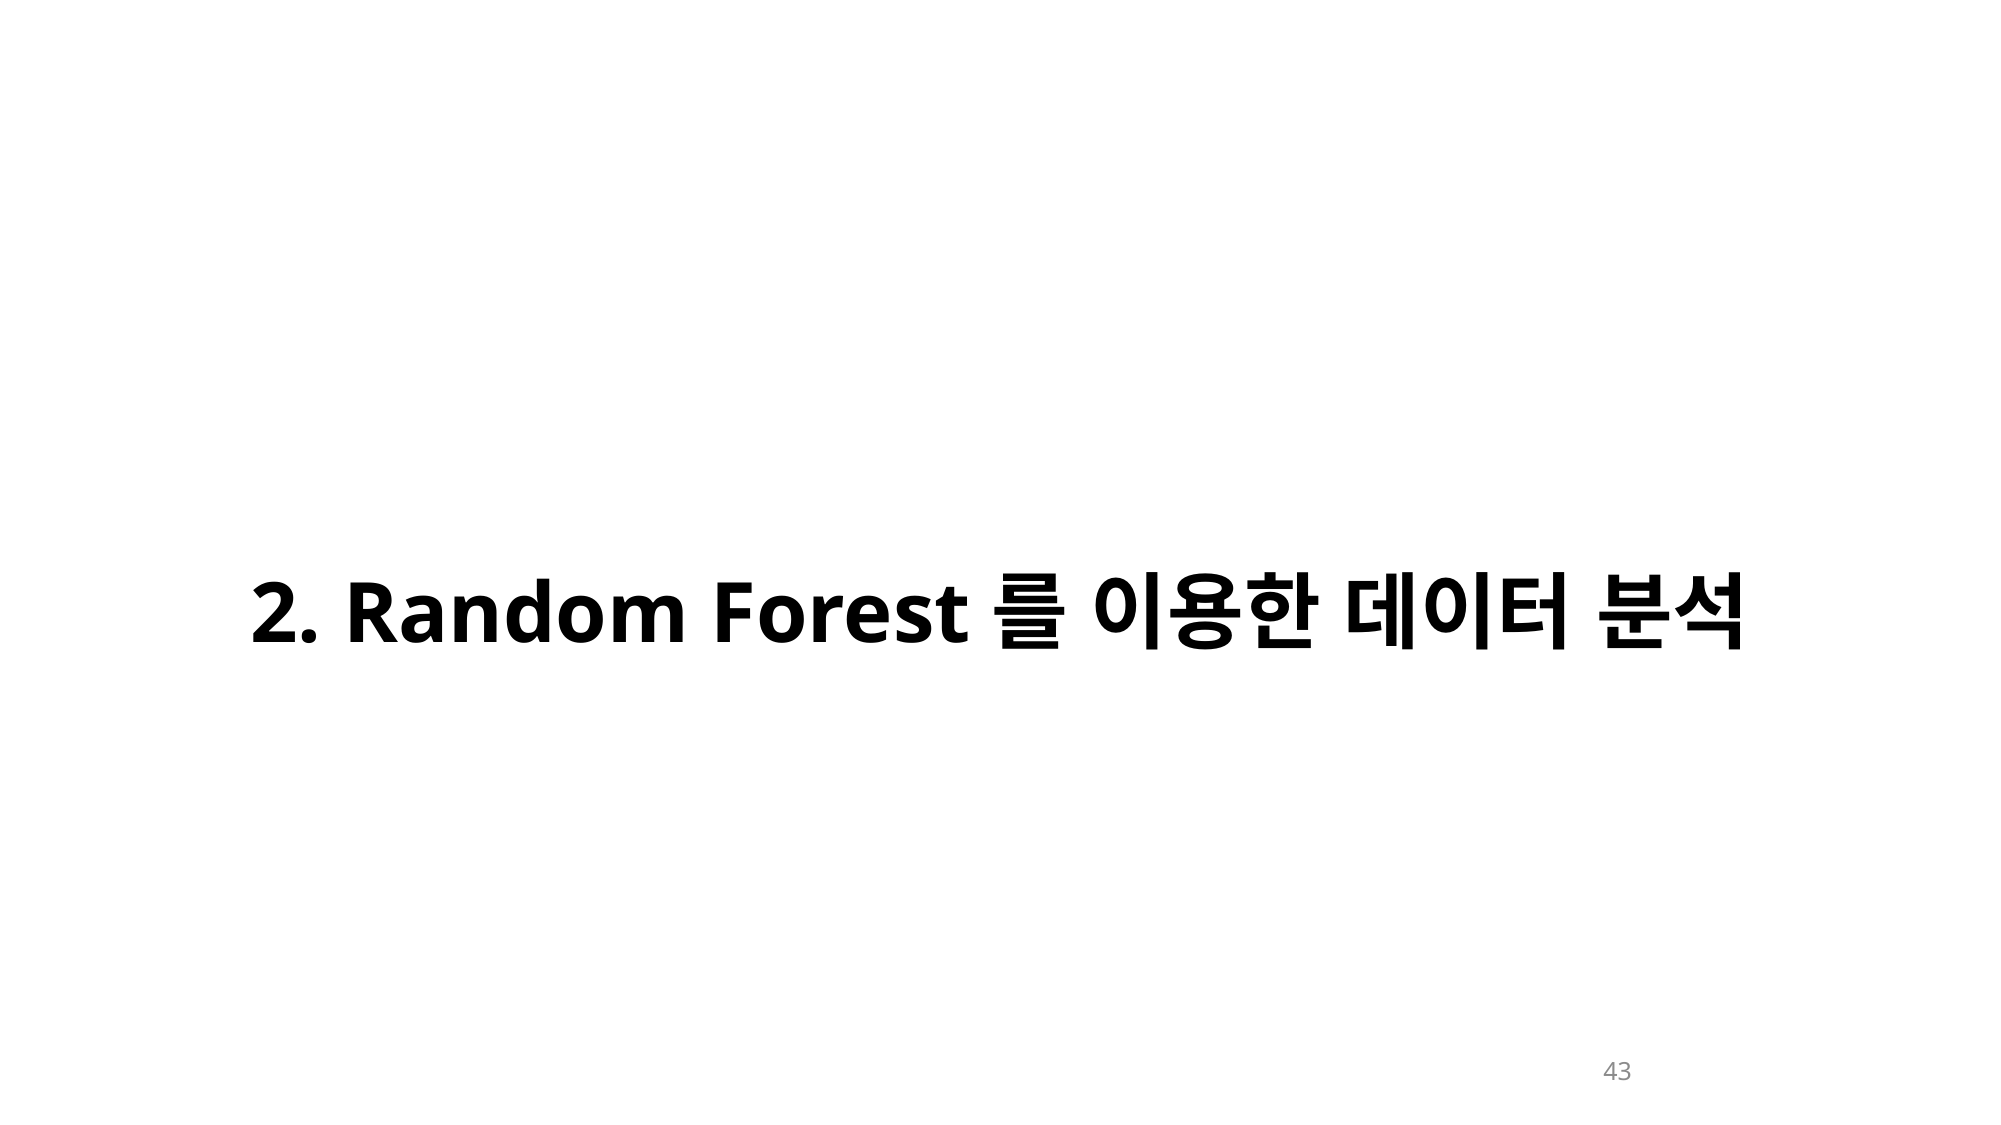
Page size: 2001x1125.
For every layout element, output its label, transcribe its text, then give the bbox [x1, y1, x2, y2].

text_box 2. Random Forest를 이용한 데이터 분석 [235, 491, 1765, 667]
slide_number 43 [1309, 1042, 1647, 1103]
